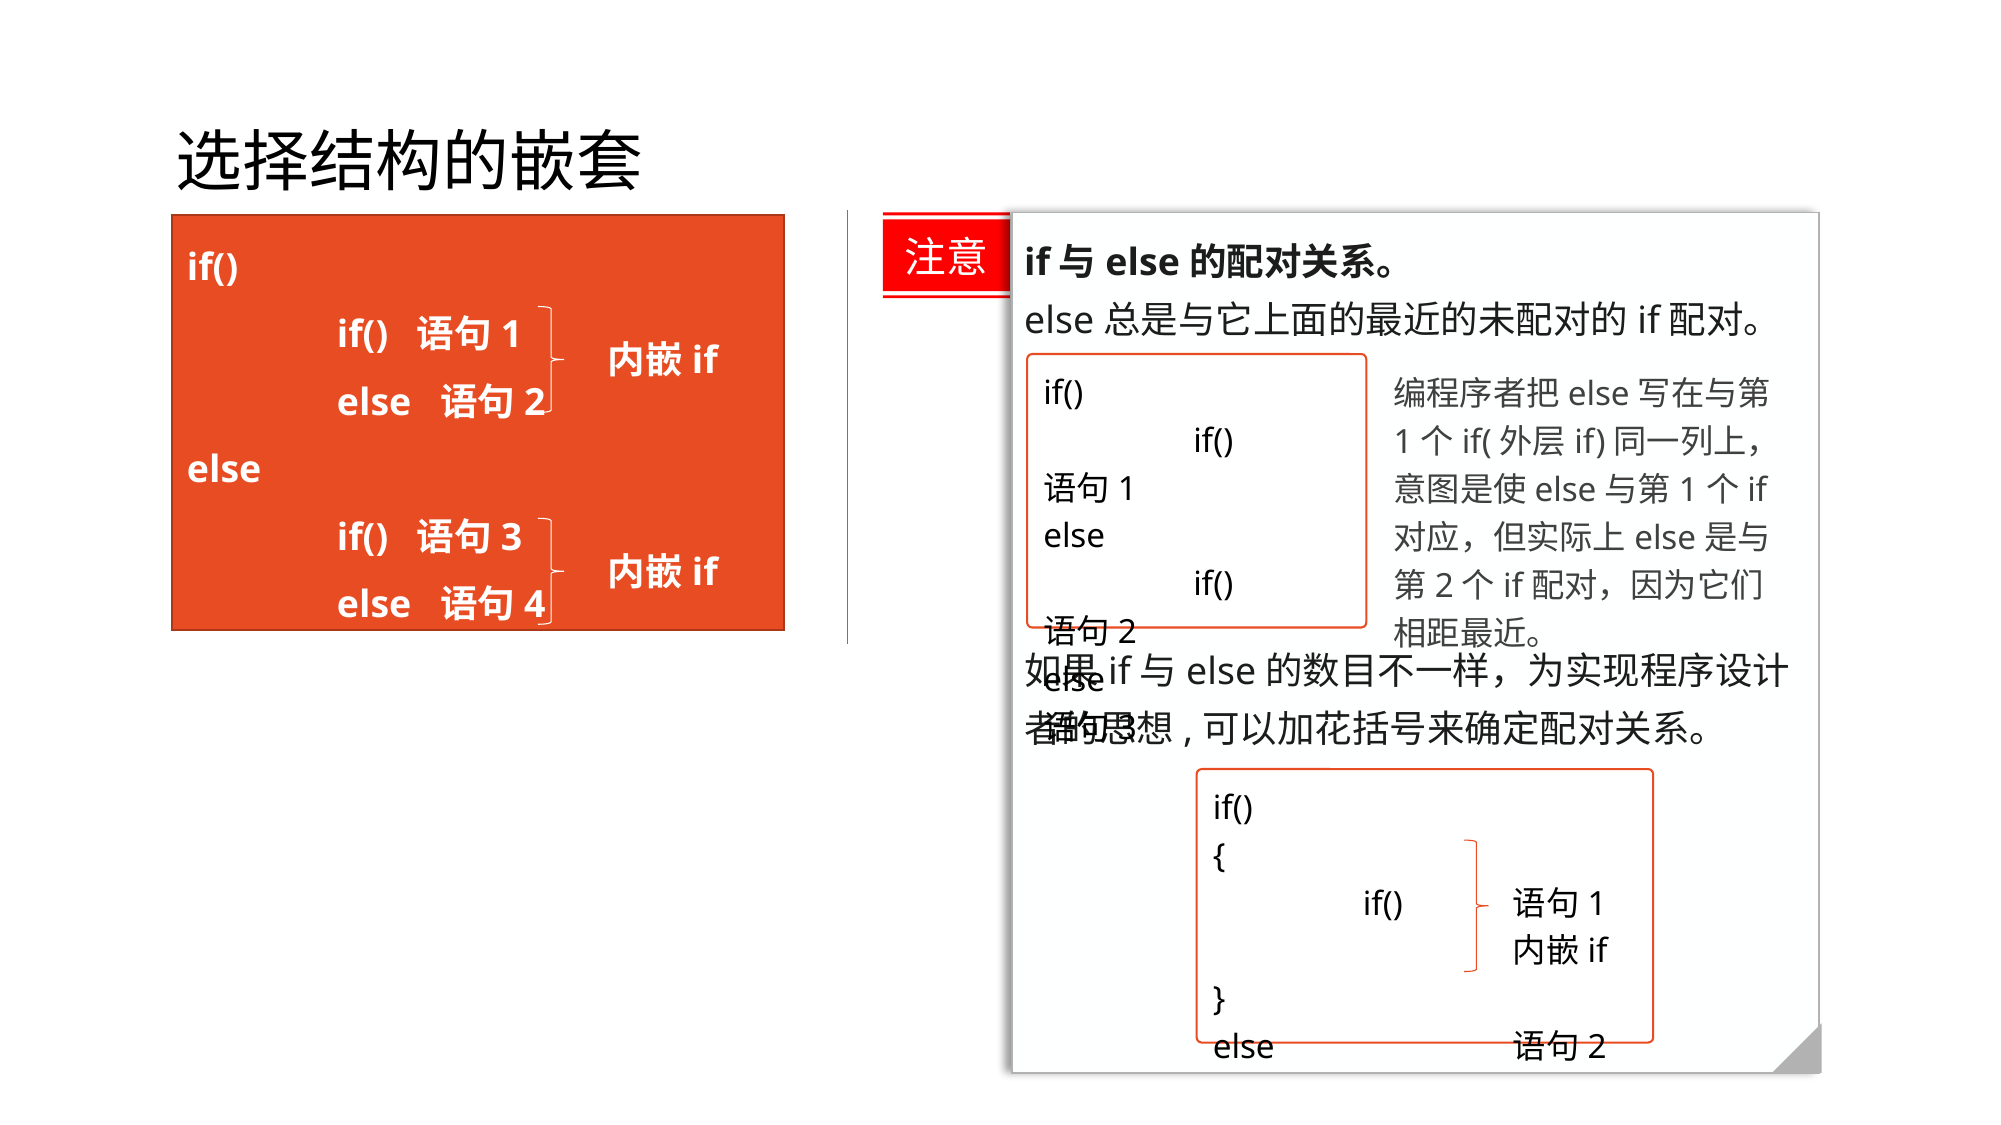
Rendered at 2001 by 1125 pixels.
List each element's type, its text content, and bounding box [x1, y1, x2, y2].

text_box 注意 [882, 294, 999, 299]
text_box if() if() 语句1 else 语句2 else if() 语句3 else 语句4 [171, 214, 785, 631]
text_box if与else的配对关系。 else总是与它上面的最近的未配对的if配对。 如果if与else的数目不一样，为实现程序设计者的思想,可以加花括号来确定配对关系。 [1011, 211, 1820, 1074]
text_box [537, 517, 565, 625]
text_box 内嵌if [593, 540, 760, 600]
text_box 编程序者把else写在与第1个if(外层if)同一列上，意图是使else与第1个if对应，但实际上else是与第2个if配对，因为它们相距最近。 [1378, 357, 1809, 660]
text_box [1464, 839, 1489, 973]
text_box 注意 [882, 218, 999, 292]
text_box if() if() 语句1 else if() 语句2 else 语句3 [1026, 352, 1368, 629]
text_box 内嵌if [593, 329, 760, 389]
title 选择结构的嵌套 [160, 55, 1133, 273]
text_box [537, 305, 565, 414]
text_box 注意 [882, 211, 1001, 216]
text_box [1769, 1020, 1823, 1074]
text_box if() { if() 语句1 内嵌if } else 语句2 [1195, 767, 1655, 1044]
